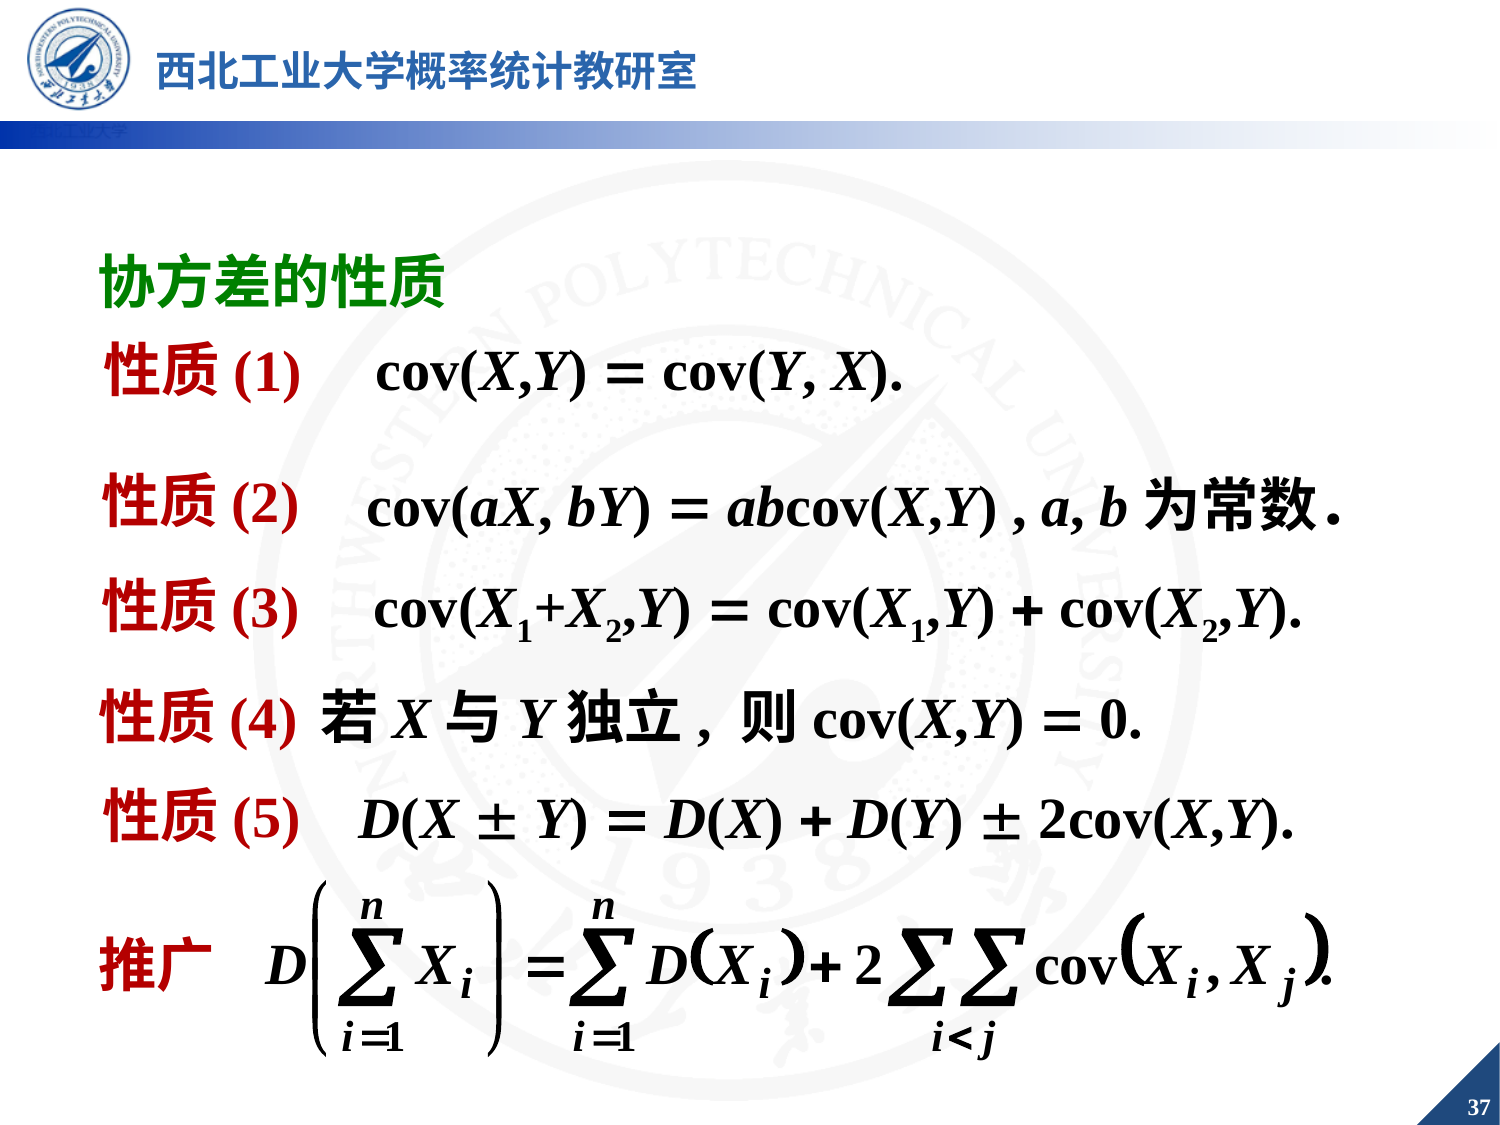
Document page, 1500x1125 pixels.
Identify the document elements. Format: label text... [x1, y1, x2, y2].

picture [3, 1, 152, 121]
slide_number 37 [1416, 1067, 1500, 1125]
text_box 性质(2) [86, 457, 347, 542]
text_box D(X  Y)  D(X)  D(Y)  2cov(X,Y). [343, 772, 1310, 858]
text_box cov(aX, bY)  abcov(X,Y) , a, b为常数． [352, 460, 1391, 546]
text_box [259, 877, 1337, 1066]
text_box 性质(4) [84, 672, 305, 758]
text_box cov(X1+X2,Y)  cov(X1,Y)  cov(X2,Y). [359, 562, 1334, 657]
text_box 性质(1) [88, 325, 342, 411]
text_box 推广 [84, 920, 238, 1006]
text_box 若X与Y独立, 则cov(X,Y)  0. [305, 672, 1159, 758]
text_box cov(X,Y)  cov(Y, X). [360, 324, 919, 410]
text_box 协方差的性质 [82, 237, 1346, 426]
text_box 性质(3) [86, 562, 347, 647]
text_box 性质(5) [87, 772, 343, 857]
